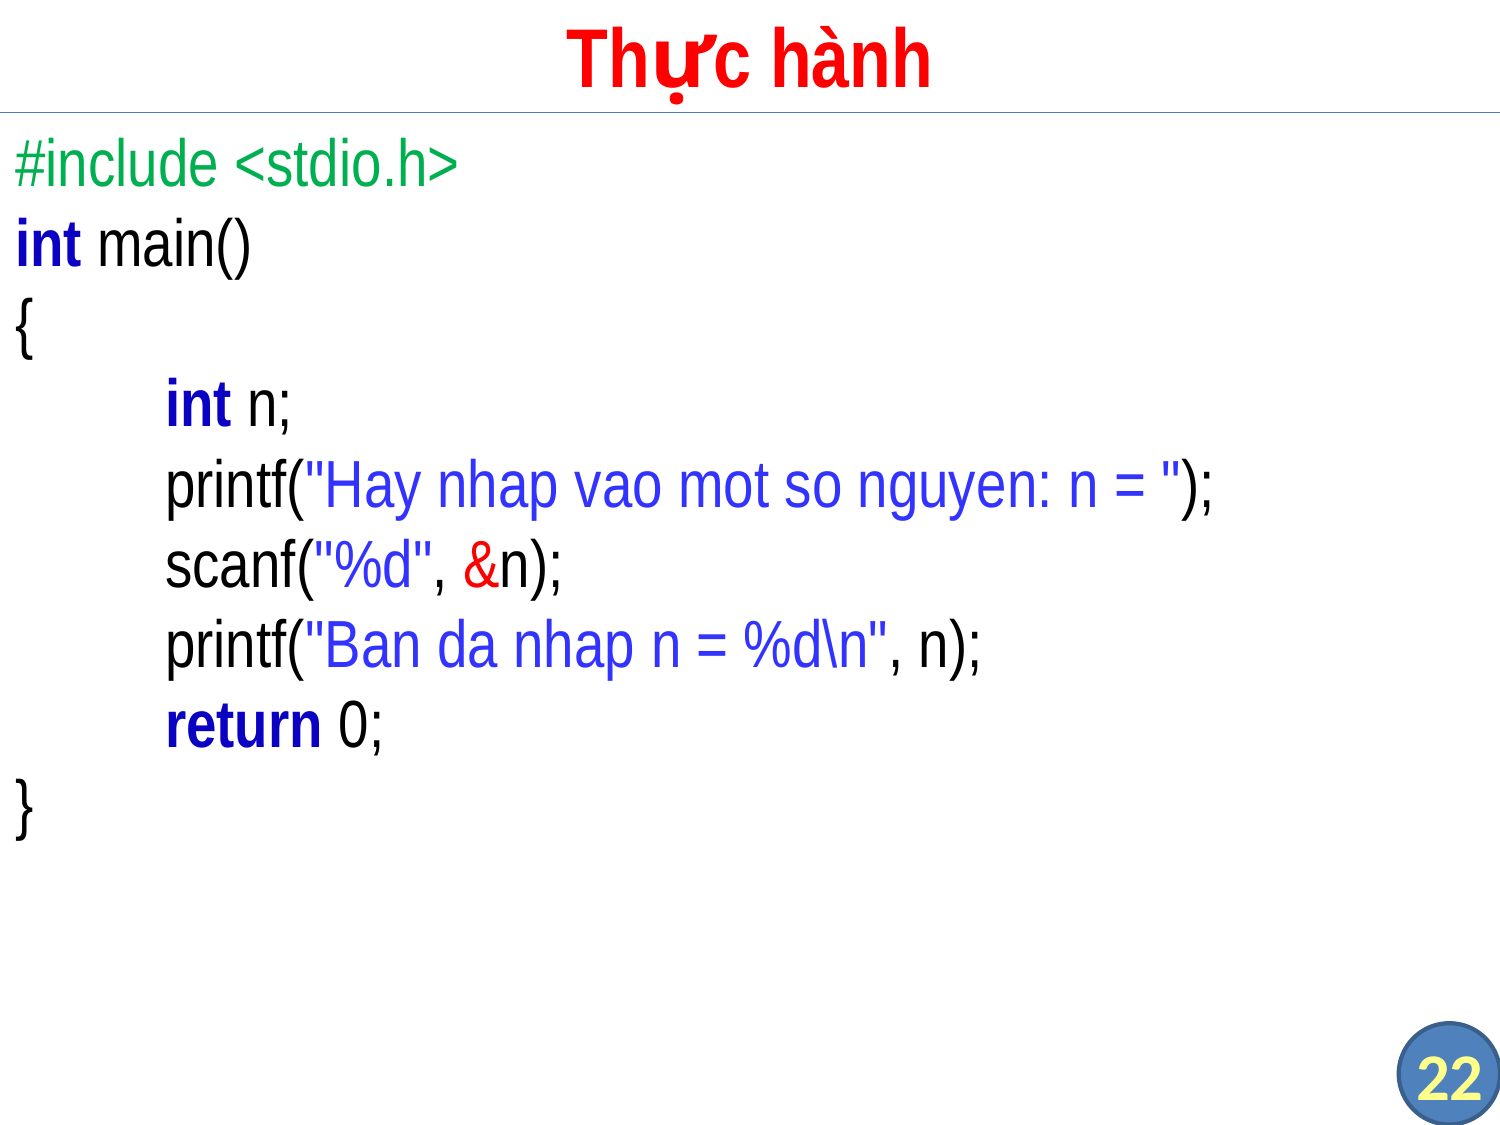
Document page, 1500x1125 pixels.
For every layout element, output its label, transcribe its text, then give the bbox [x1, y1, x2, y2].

title Thực hành [0, 0, 1500, 112]
list #include <stdio.h> int main() { int n; printf("Hay nhap vao mot so nguyen: n = "); scanf("%d", &n); printf("Ban da nhap n = %d\n", n); return 0; } [0, 112, 1500, 1125]
